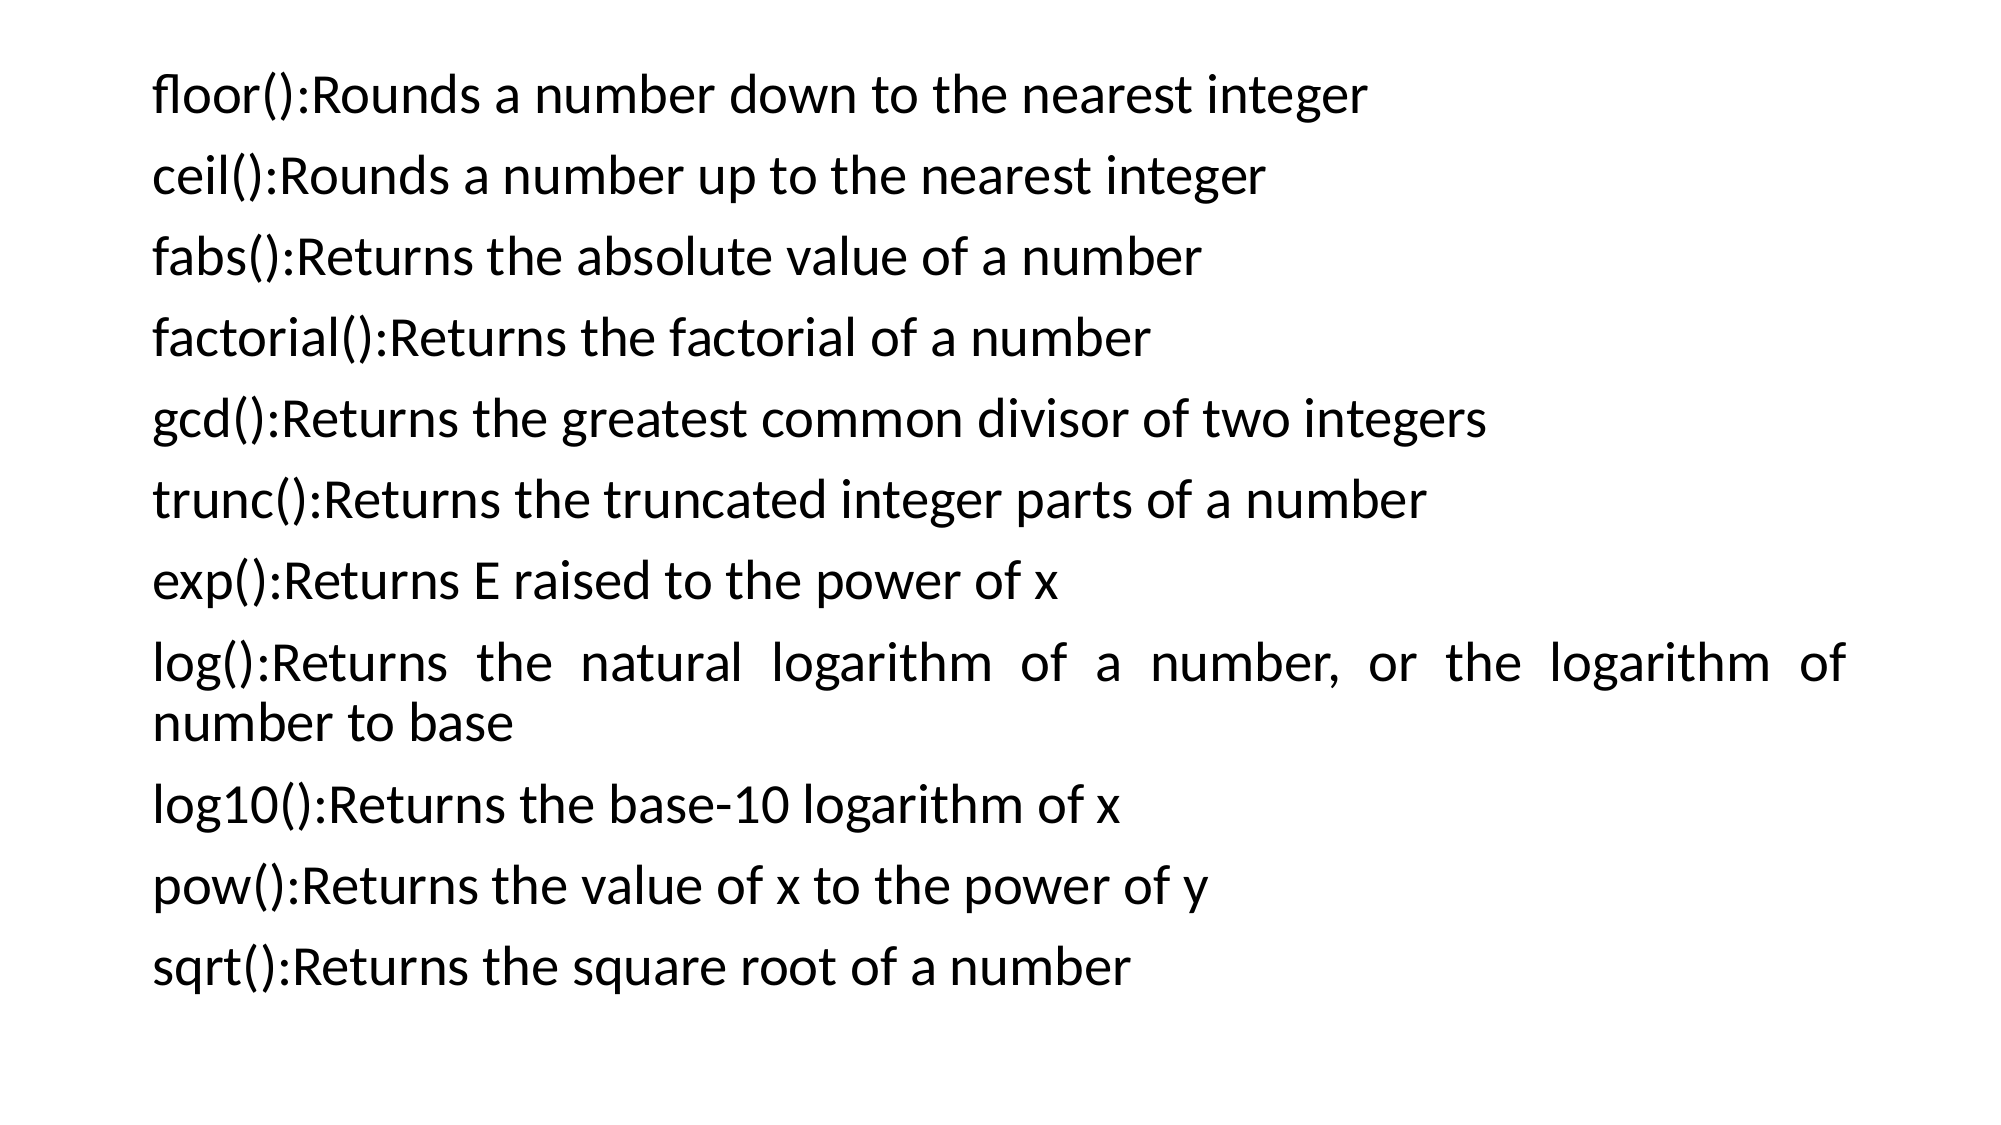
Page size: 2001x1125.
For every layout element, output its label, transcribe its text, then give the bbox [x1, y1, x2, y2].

list floor():Rounds a number down to the nearest integer ceil():Rounds a number up to the nearest integer fabs():Returns the absolute value of a number factorial():Returns the factorial of a number gcd():Returns the greatest common divisor of two integers trunc():Returns the truncated integer parts of a number exp():Returns E raised to the power of x log():Returns the natural logarithm of a number, or the logarithm of number to base log10():Returns the base-10 logarithm of x pow():Returns the value of x to the power of y sqrt():Returns the square root of a number [137, 56, 1863, 1014]
